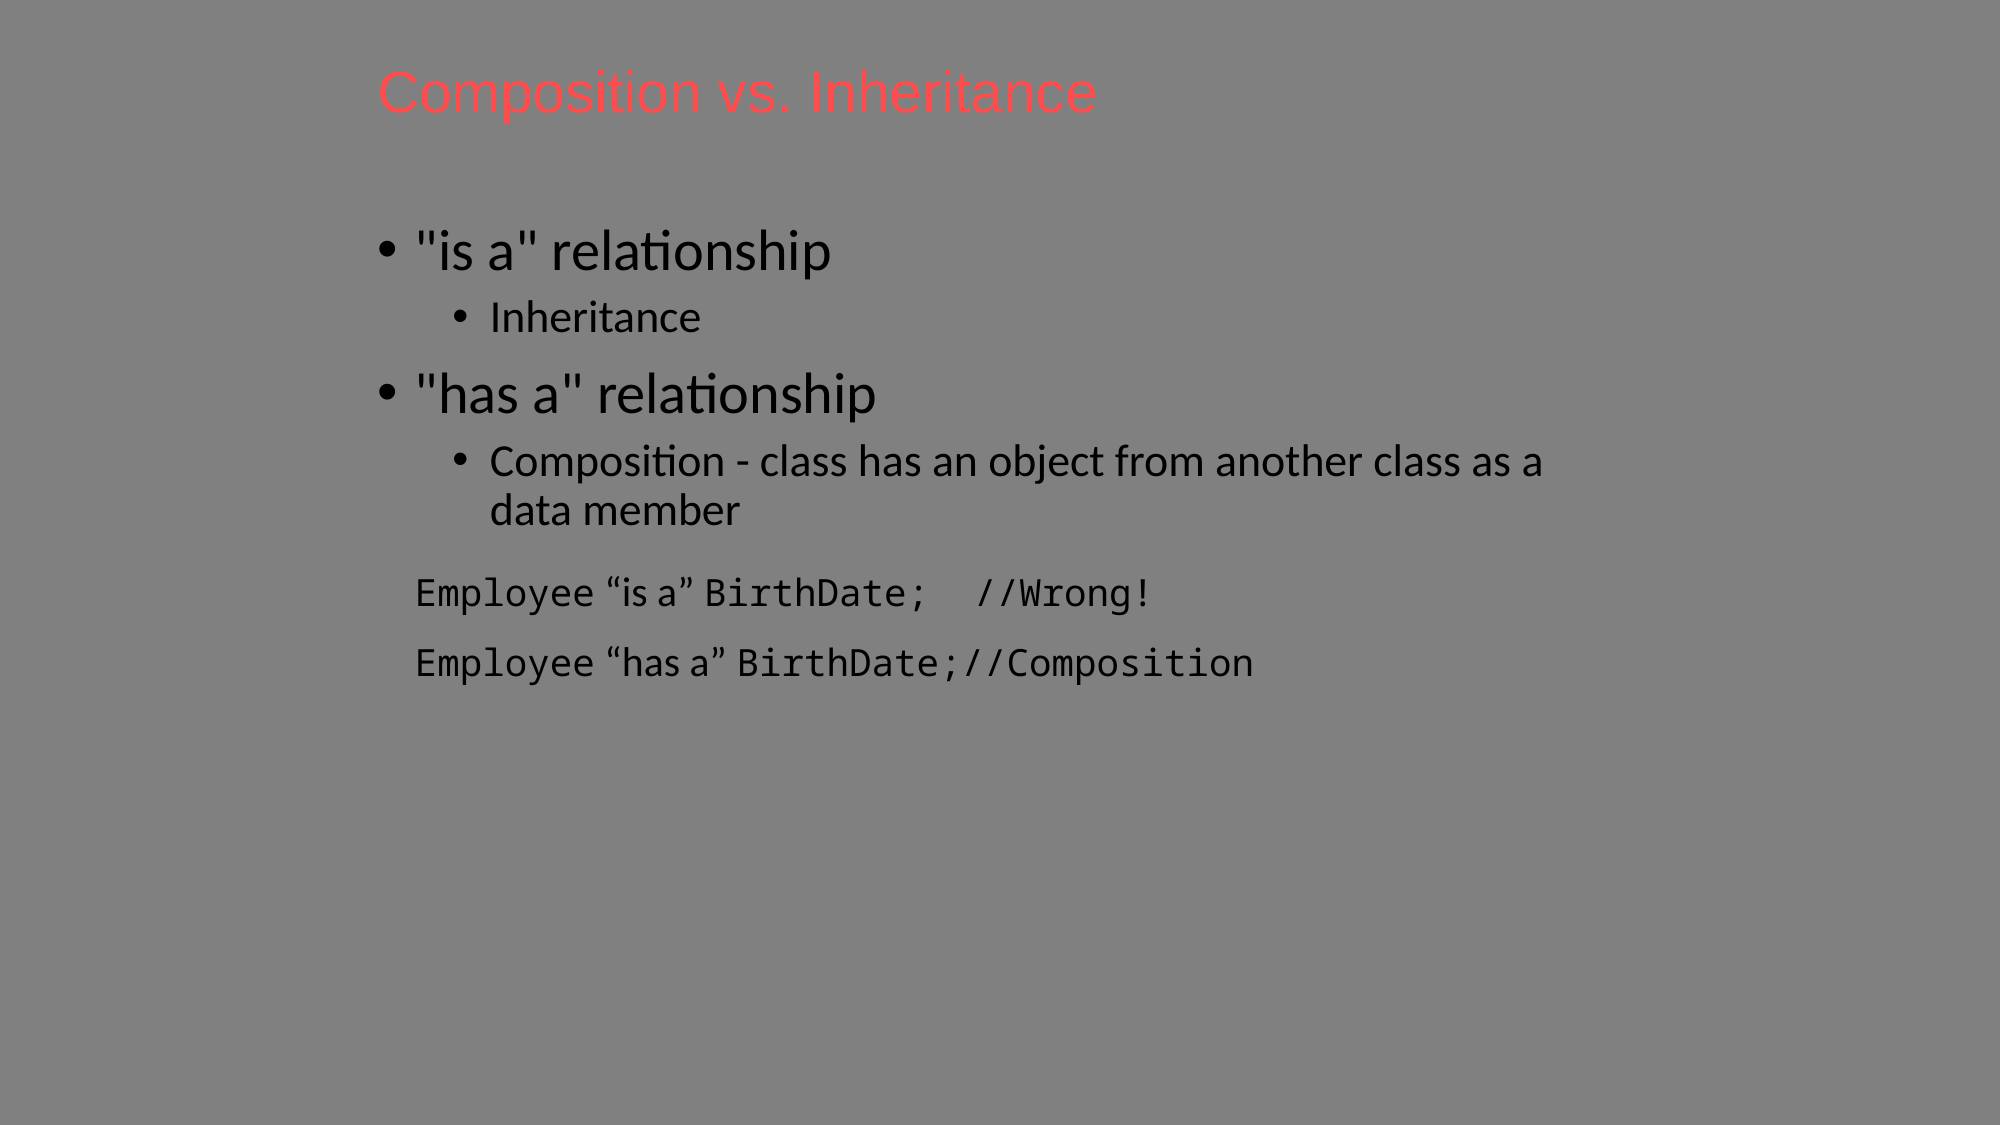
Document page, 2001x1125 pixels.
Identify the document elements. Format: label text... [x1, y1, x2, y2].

list "is a" relationship Inheritance "has a" relationship Composition - class has an object from another class as a data member Employee “is a” BirthDate; //Wrong! Employee “has a” BirthDate;//Composition [362, 212, 1638, 775]
title Composition vs. Inheritance [362, 0, 1638, 188]
